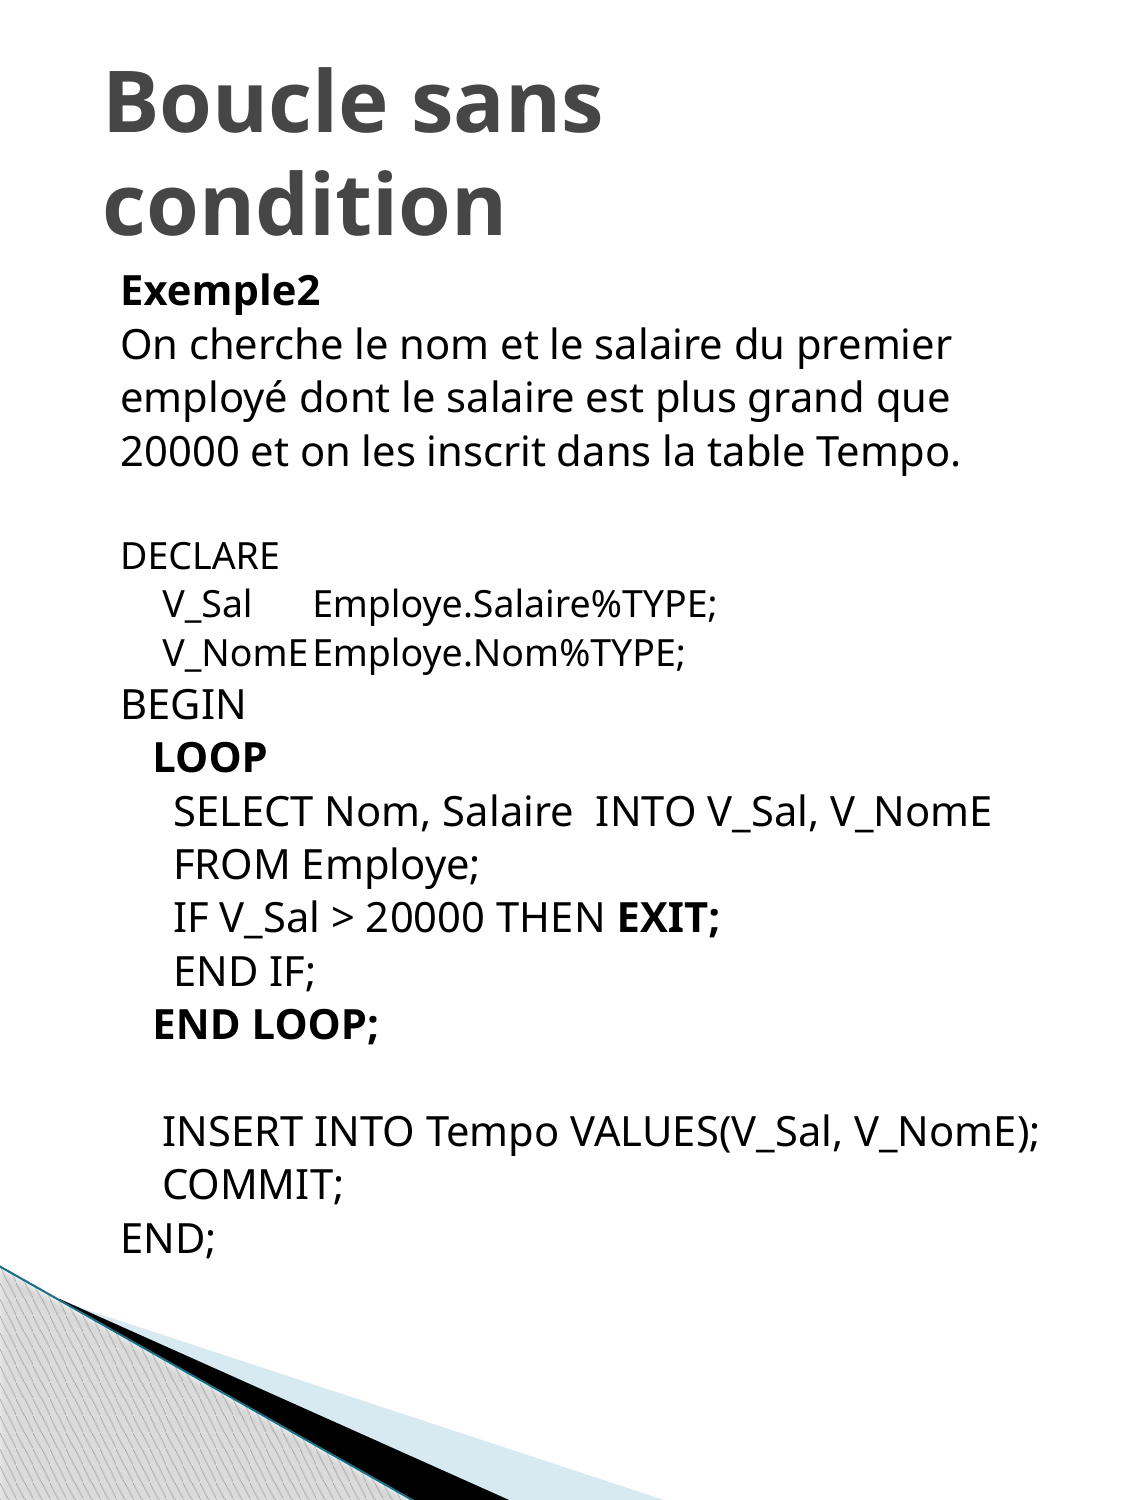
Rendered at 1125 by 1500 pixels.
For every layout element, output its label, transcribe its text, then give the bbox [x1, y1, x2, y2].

title Boucle sans condition [87, 62, 1044, 238]
list Exemple2 On cherche le nom et le salaire du premier employé dont le salaire est plus grand que 20000 et on les inscrit dans la table Tempo. DECLARE V_Sal Employe.Salaire%TYPE; V_NomE Employe.Nom%TYPE; BEGIN LOOP SELECT Nom, Salaire INTO V_Sal, V_NomE FROM Employe; IF V_Sal > 20000 THEN EXIT; END IF; END LOOP; INSERT INTO Tempo VALUES(V_Sal, V_NomE); COMMIT; END; [87, 262, 1125, 1296]
